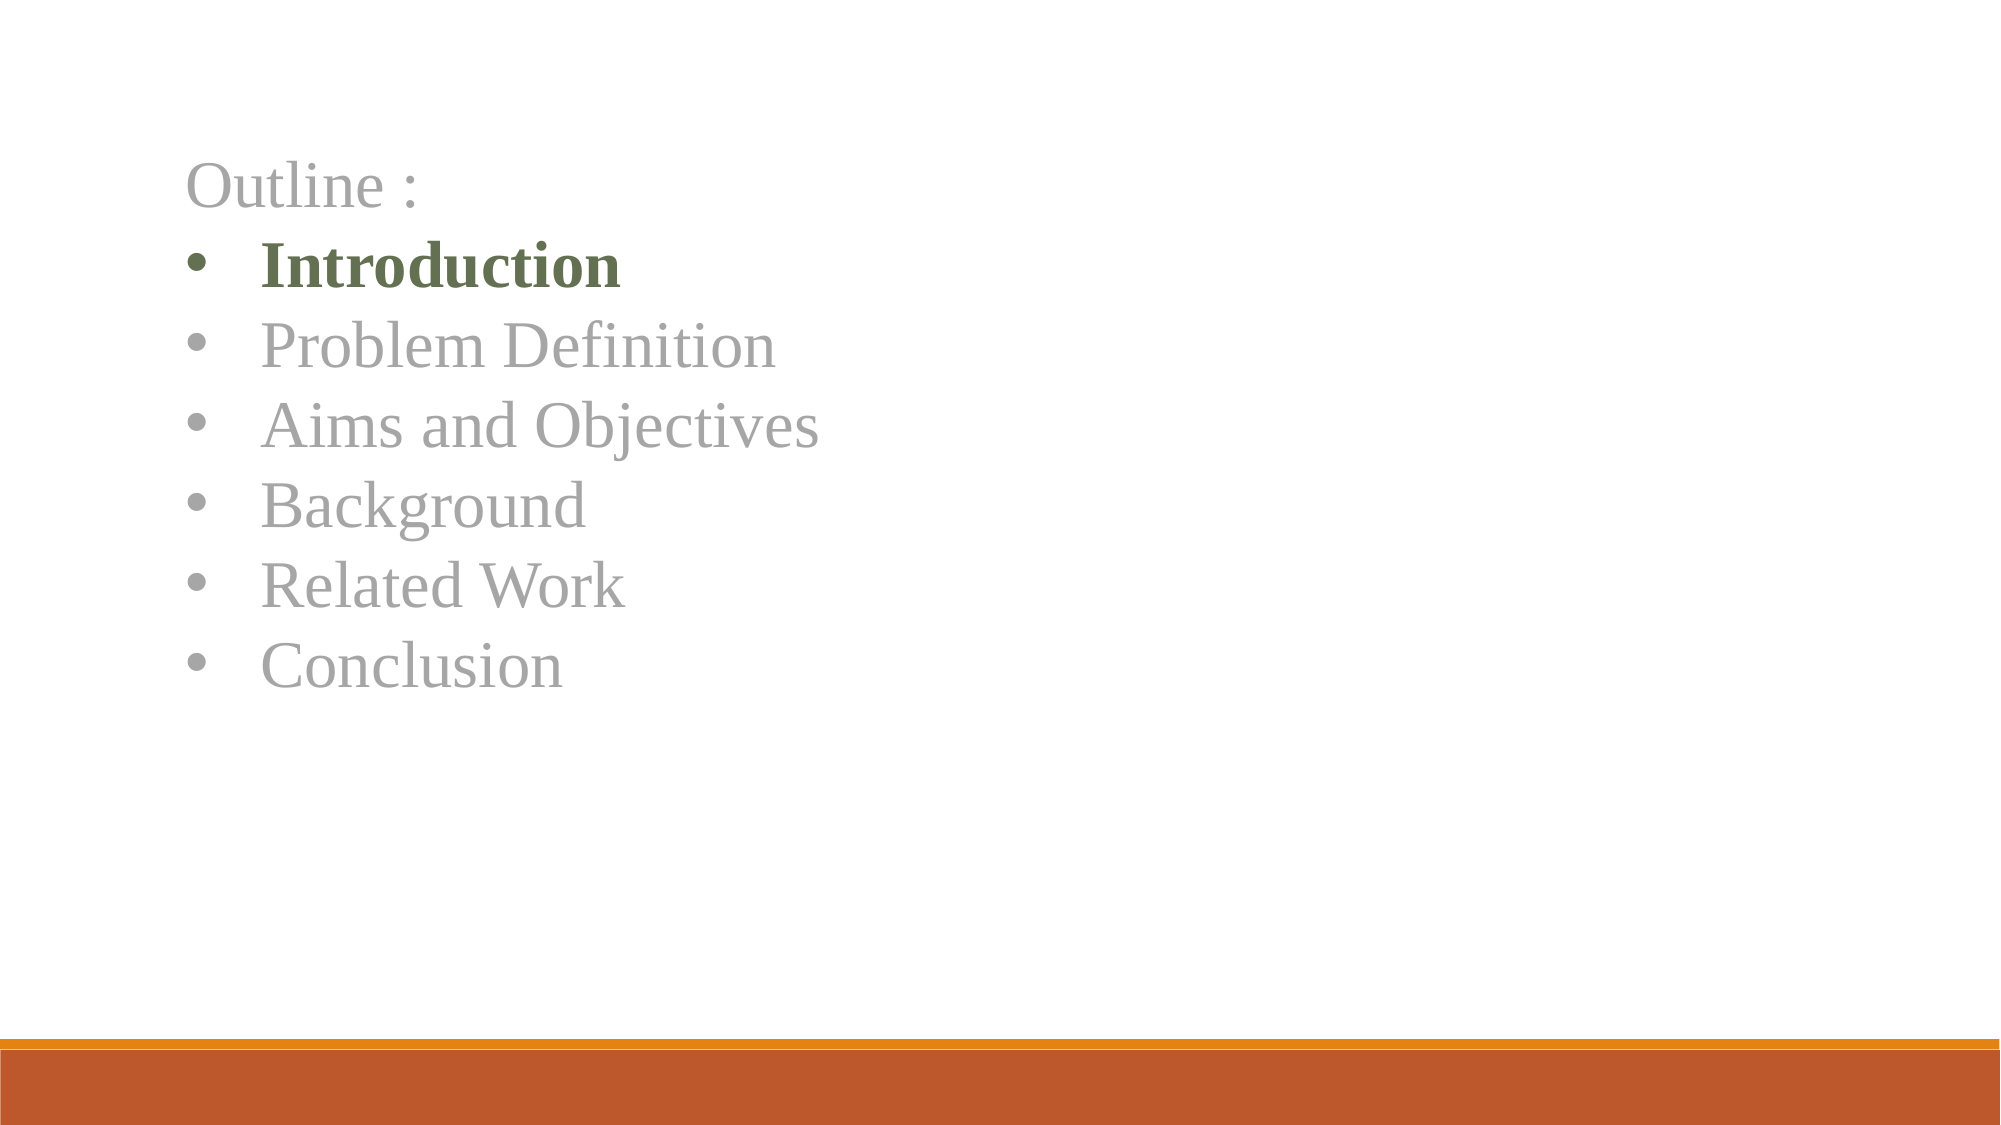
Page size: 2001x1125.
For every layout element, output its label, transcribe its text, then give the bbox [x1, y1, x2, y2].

text_box Outline : Introduction Problem Definition Aims and Objectives Background Related Work Conclusion [170, 133, 1568, 709]
